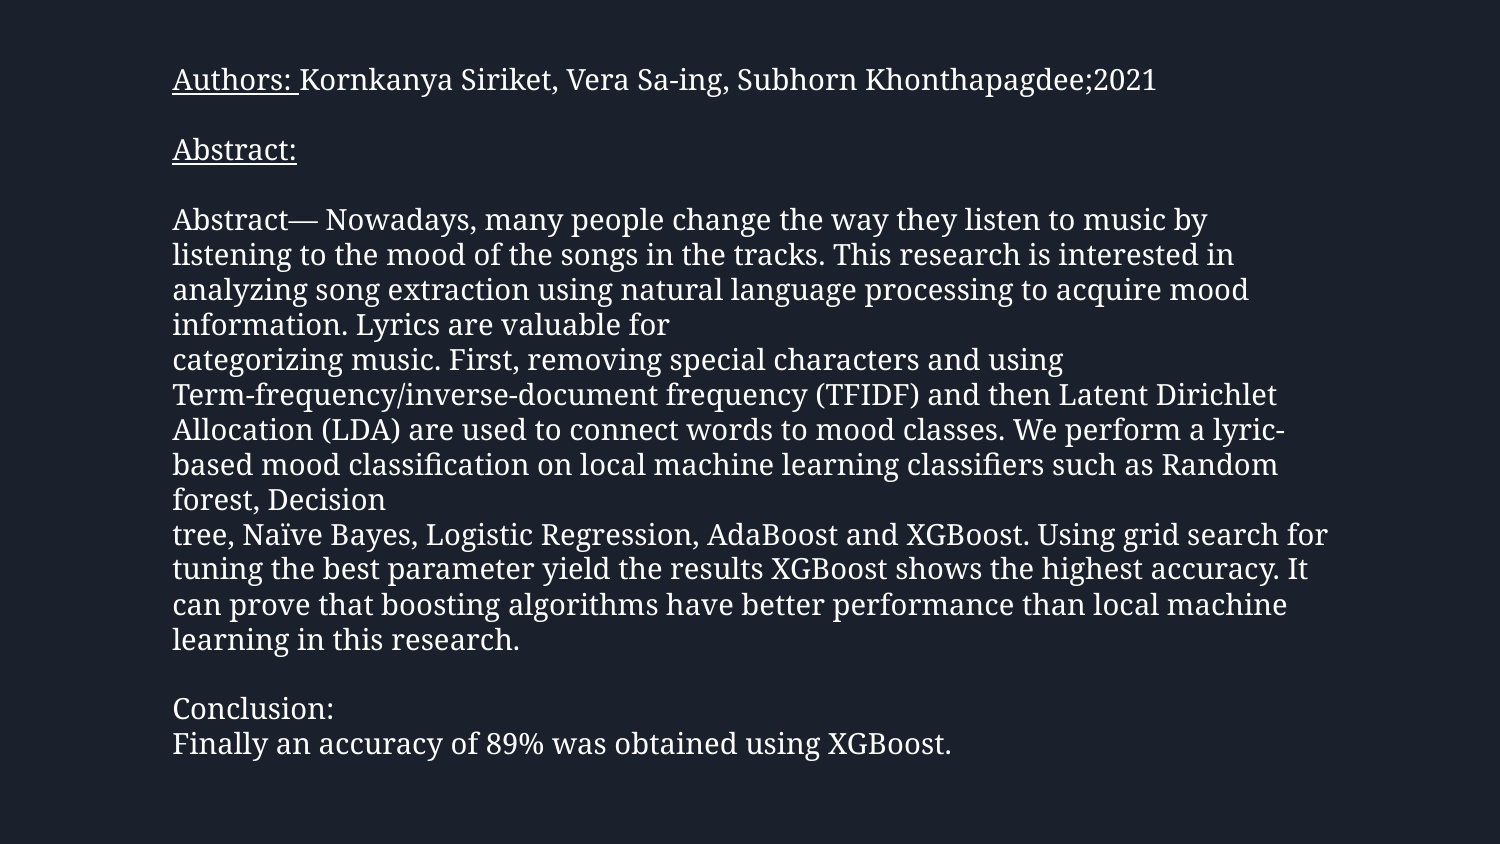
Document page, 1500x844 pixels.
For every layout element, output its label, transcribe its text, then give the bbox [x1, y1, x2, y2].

text_box Authors: Kornkanya Siriket, Vera Sa-ing, Subhorn Khonthapagdee;2021 Abstract: Abstract— Nowadays, many people change the way they listen to music by listening to the mood of the songs in the tracks. This research is interested in analyzing song extraction using natural language processing to acquire mood information. Lyrics are valuable for categorizing music. First, removing special characters and using Term-frequency/inverse-document frequency (TFIDF) and then Latent Dirichlet Allocation (LDA) are used to connect words to mood classes. We perform a lyric- based mood classification on local machine learning classifiers such as Random forest, Decision tree, Naïve Bayes, Logistic Regression, AdaBoost and XGBoost. Using grid search for tuning the best parameter yield the results XGBoost shows the highest accuracy. It can prove that boosting algorithms have better performance than local machine learning in this research. Conclusion: Finally an accuracy of 89% was obtained using XGBoost. [157, 46, 1350, 811]
